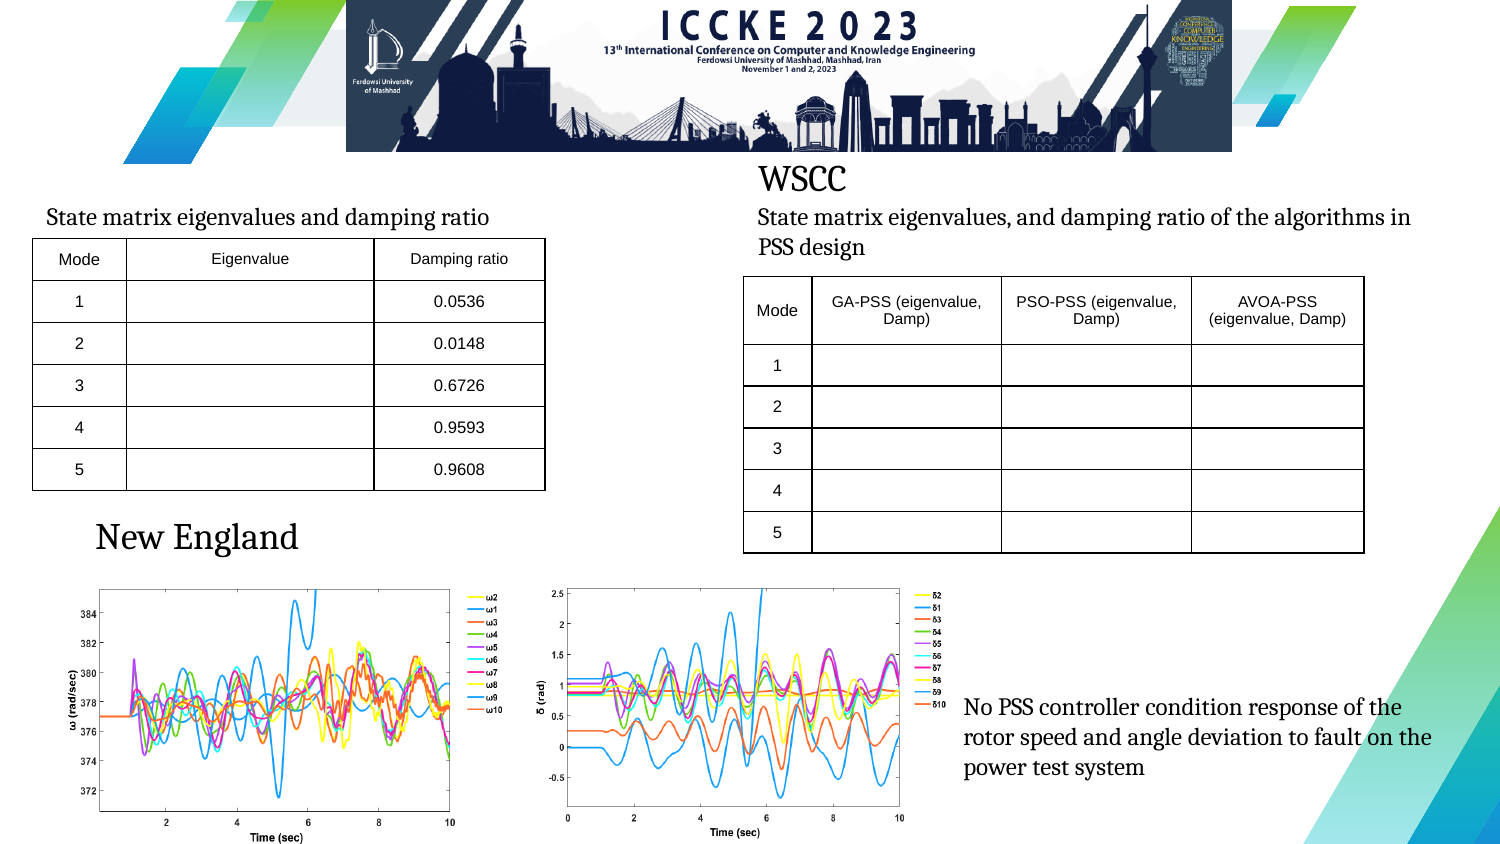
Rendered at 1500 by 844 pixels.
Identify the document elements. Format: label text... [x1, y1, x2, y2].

picture [346, 0, 1232, 152]
picture [64, 582, 509, 844]
text_box No PSS controller condition response of the rotor speed and angle deviation to fault on the power test system [958, 683, 1454, 789]
text_box WSCC [743, 160, 882, 192]
picture [533, 582, 954, 844]
text_box New England [80, 504, 332, 565]
text_box State matrix eigenvalues, and damping ratio of the algorithms in PSS design [743, 192, 1465, 268]
text_box State matrix eigenvalues and damping ratio [32, 193, 545, 238]
